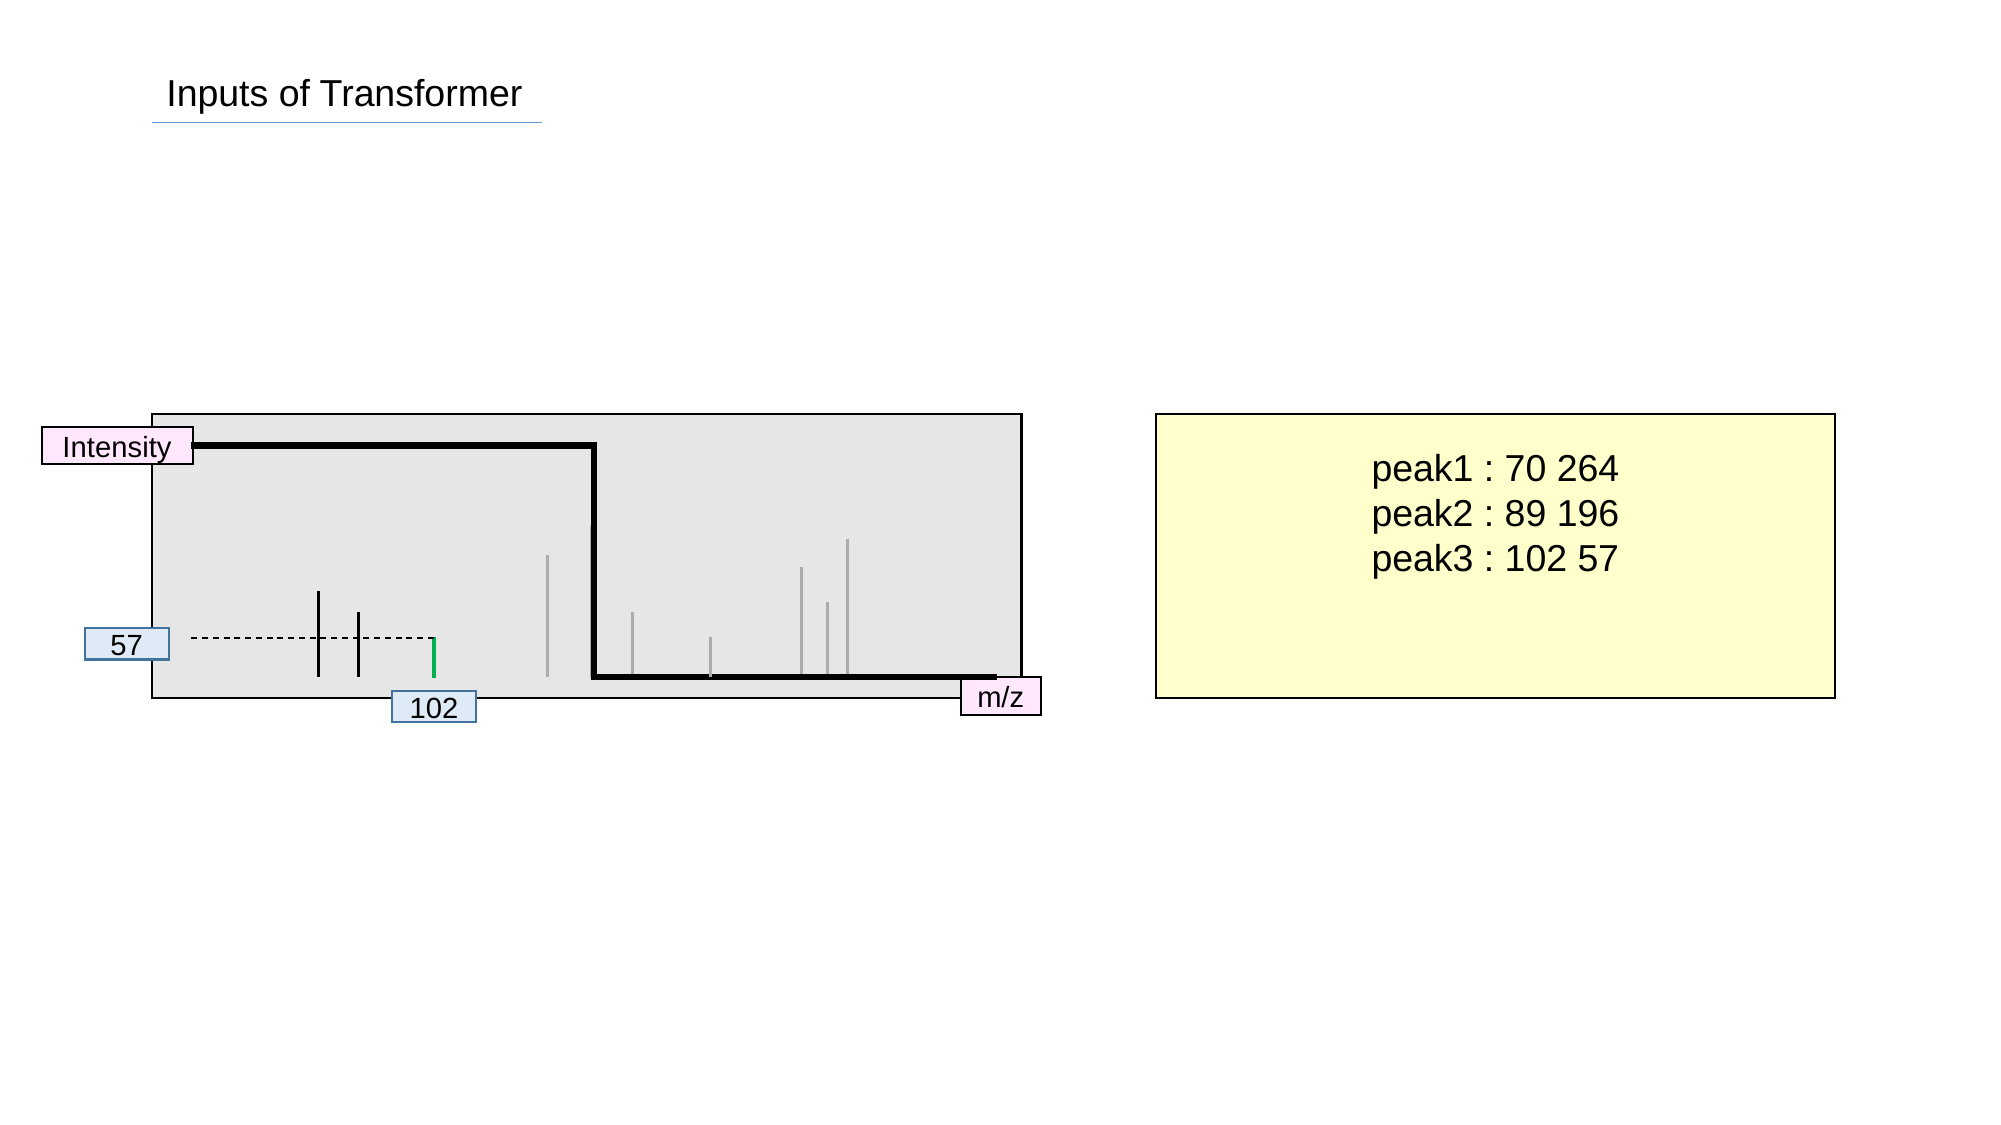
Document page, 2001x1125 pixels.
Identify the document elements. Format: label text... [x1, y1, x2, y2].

text_box m/z [960, 676, 1042, 716]
text_box Intensity [41, 426, 194, 465]
text_box Inputs of Transformer [151, 61, 1006, 122]
text_box 102 [391, 690, 477, 723]
text_box [151, 413, 1023, 676]
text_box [191, 445, 998, 678]
text_box peak1 : 70 264 peak2 : 89 196 peak3 : 102 57 [1155, 413, 1836, 699]
text_box 57 [84, 627, 170, 661]
text_box [151, 465, 960, 699]
